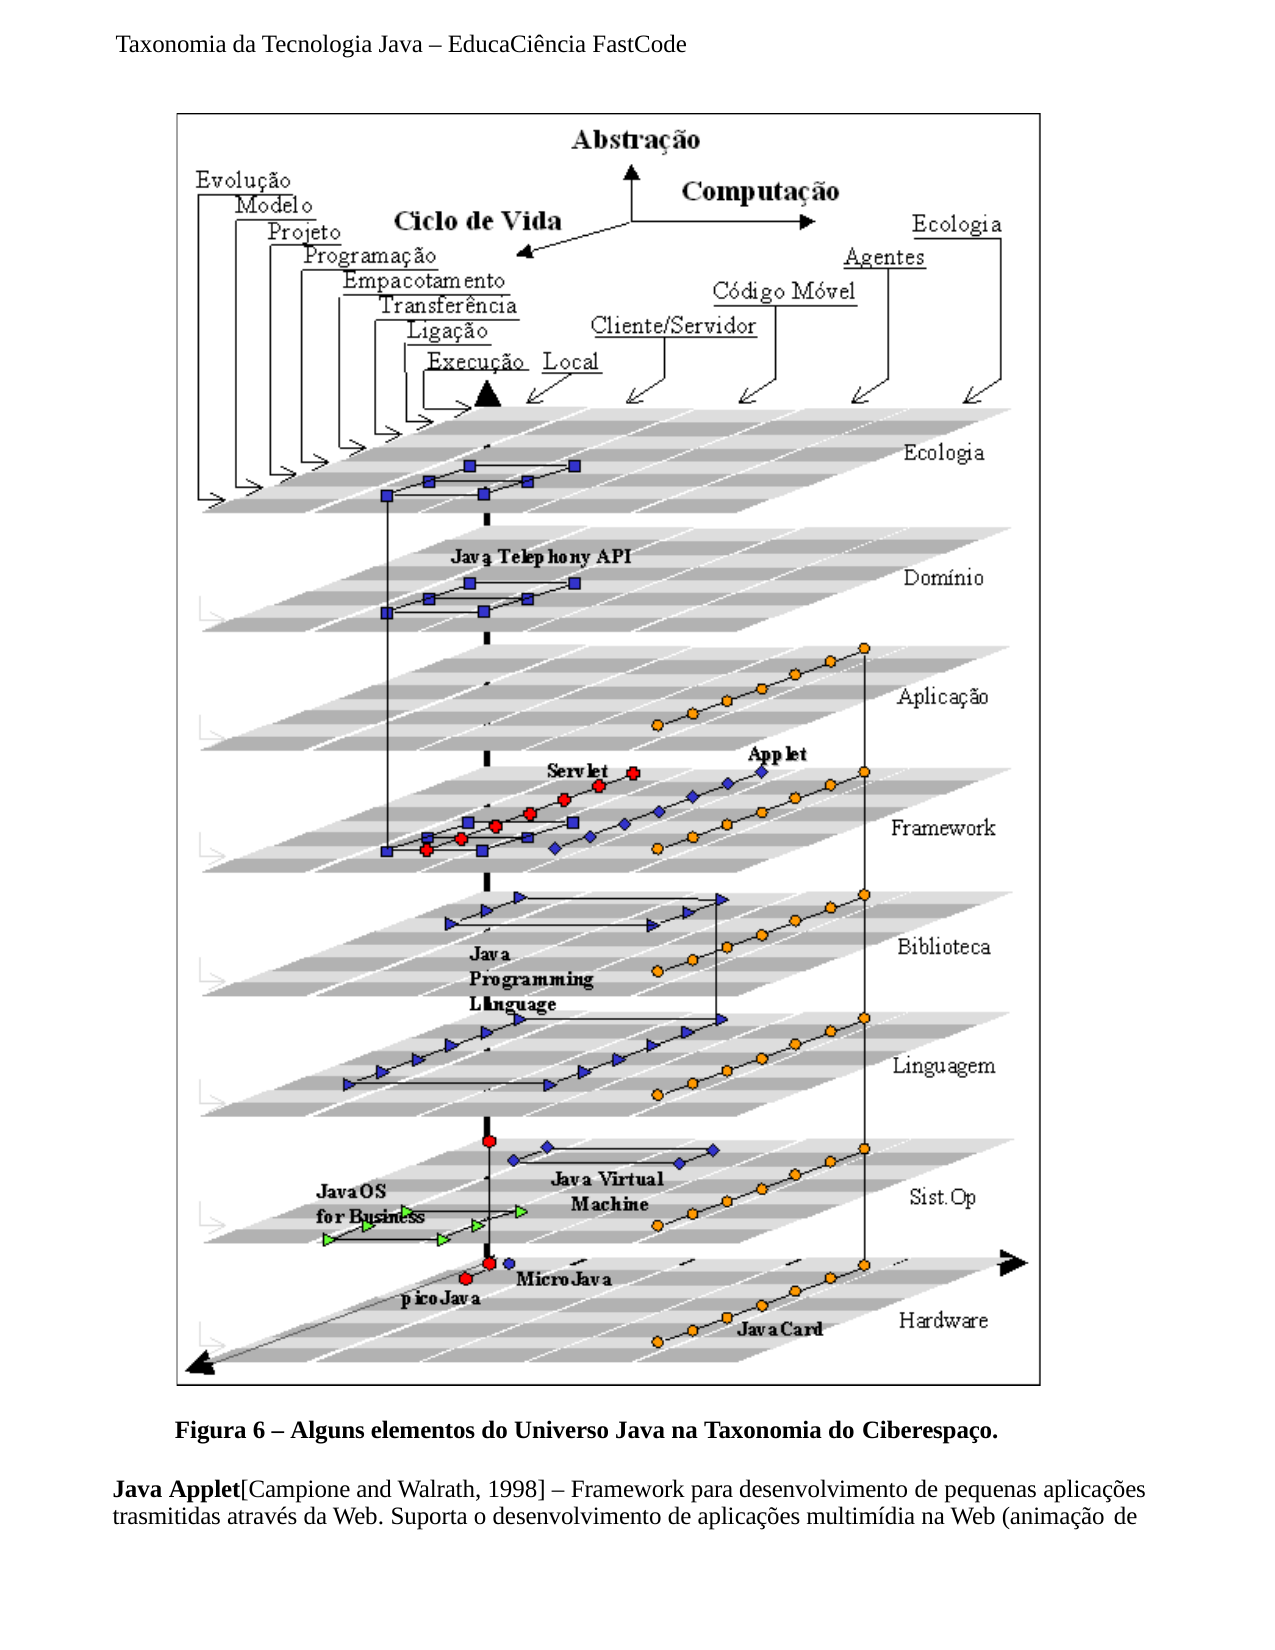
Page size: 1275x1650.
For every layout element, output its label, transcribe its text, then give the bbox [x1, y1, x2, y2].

text_box Figura 6 – Alguns elementos do Universo Java na Taxonomia do Ciberespaço. Java Applet[Campione and Walrath, 1998] – Framework para desenvolvimento de pequenas aplicações trasmitidas através da Web. Suporta o desenvolvimento de aplicações multimídia na Web (animação de [110, 1411, 1161, 1530]
text_box [176, 113, 1041, 1386]
text_box Taxonomia da Tecnologia Java – EducaCiência FastCode [113, 25, 924, 58]
